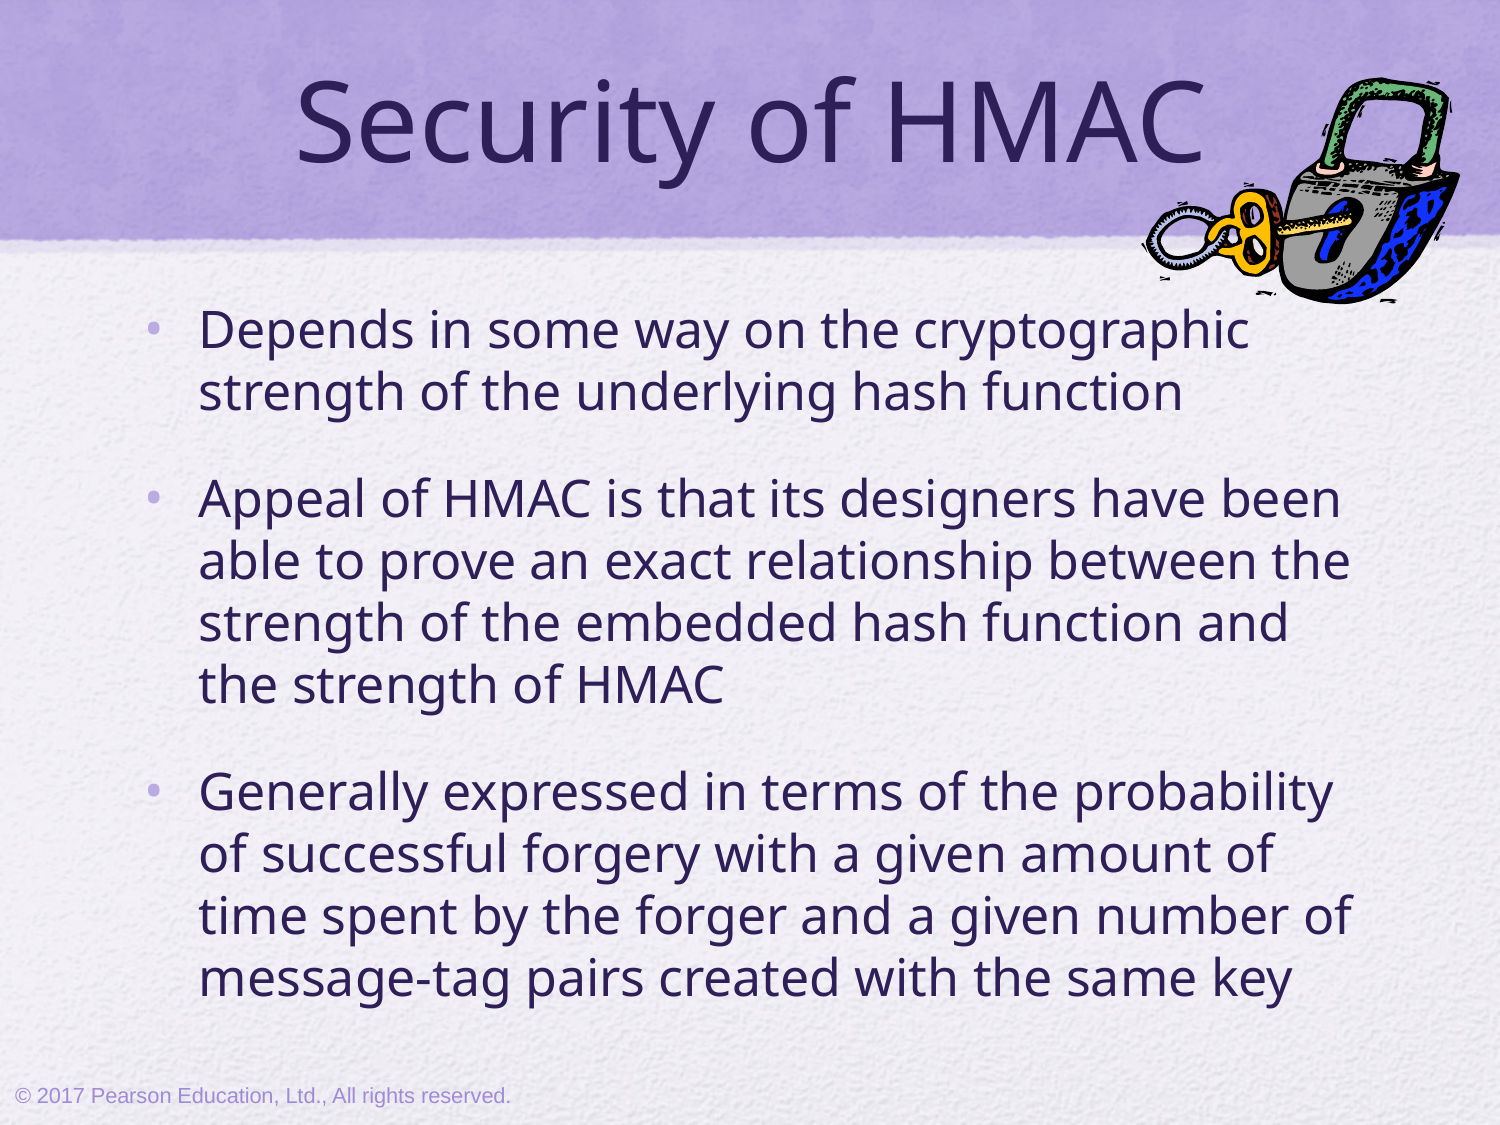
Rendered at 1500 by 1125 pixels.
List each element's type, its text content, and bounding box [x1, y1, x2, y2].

footer © 2017 Pearson Education, Ltd., All rights reserved. [0, 1065, 1075, 1125]
picture [0, 60, 1500, 1125]
title Security of HMAC [129, 6, 1373, 239]
list Depends in some way on the cryptographic strength of the underlying hash function Appeal of HMAC is that its designers have been able to prove an exact relationship between the strength of the embedded hash function and the strength of HMAC Generally expressed in terms of the probability of successful forgery with a given amount of time spent by the forger and a given number of message-tag pairs created with the same key [129, 288, 1373, 1076]
